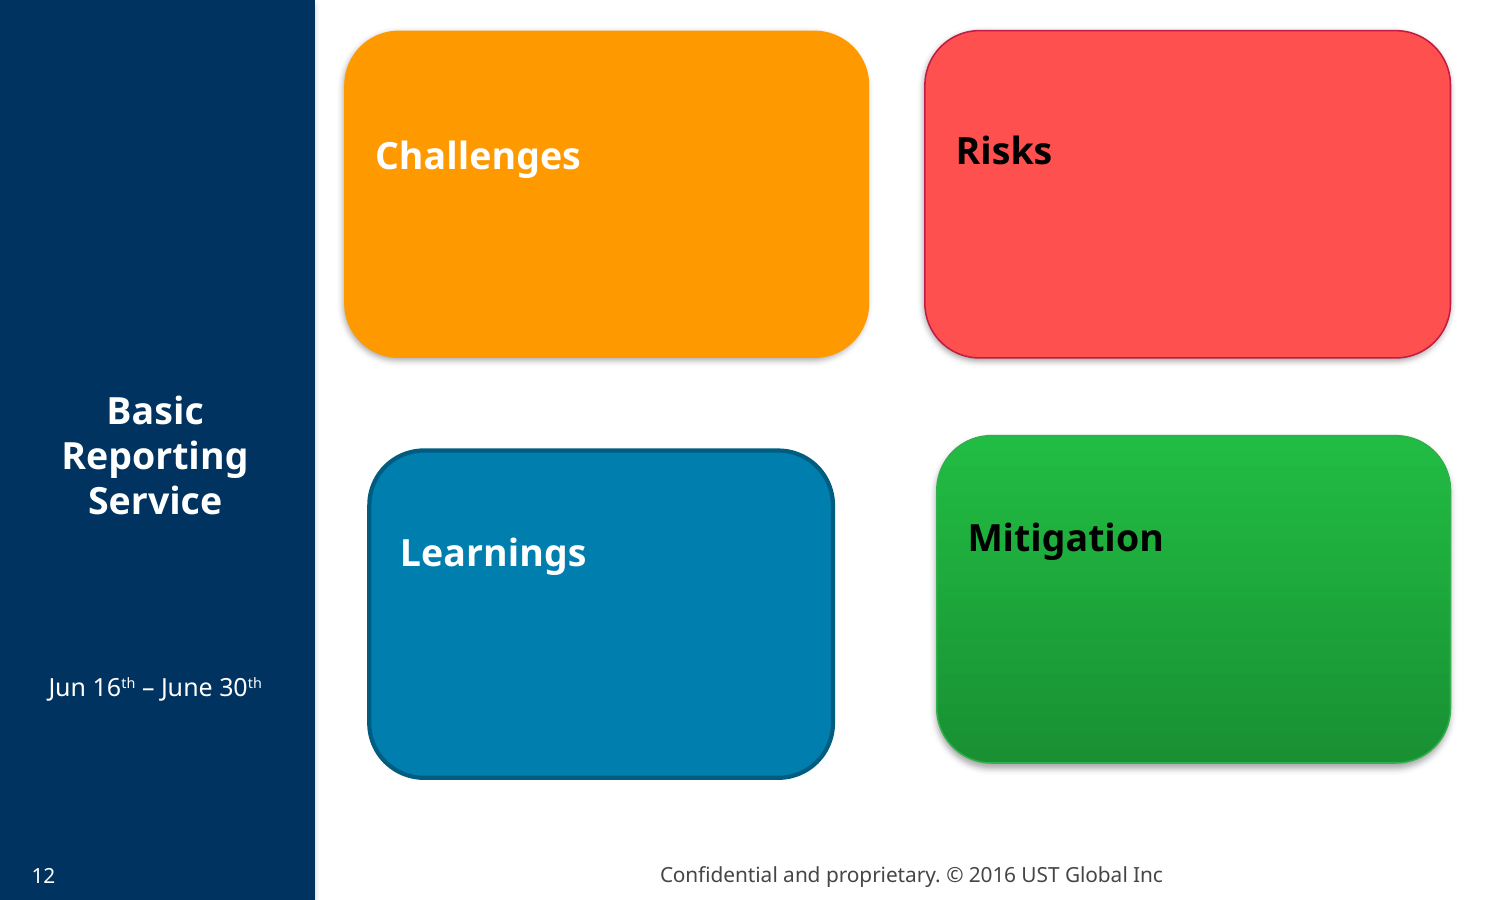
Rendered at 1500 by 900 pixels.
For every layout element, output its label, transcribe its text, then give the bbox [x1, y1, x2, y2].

text_box Learnings [367, 448, 836, 780]
title Basic Reporting Service [0, 289, 311, 619]
text_box Challenges [344, 30, 870, 358]
text_box Jun 16th – June 30th [3, 521, 314, 851]
text_box Risks [924, 29, 1452, 359]
text_box Mitigation [936, 434, 1452, 764]
slide_number 12 [15, 864, 72, 889]
